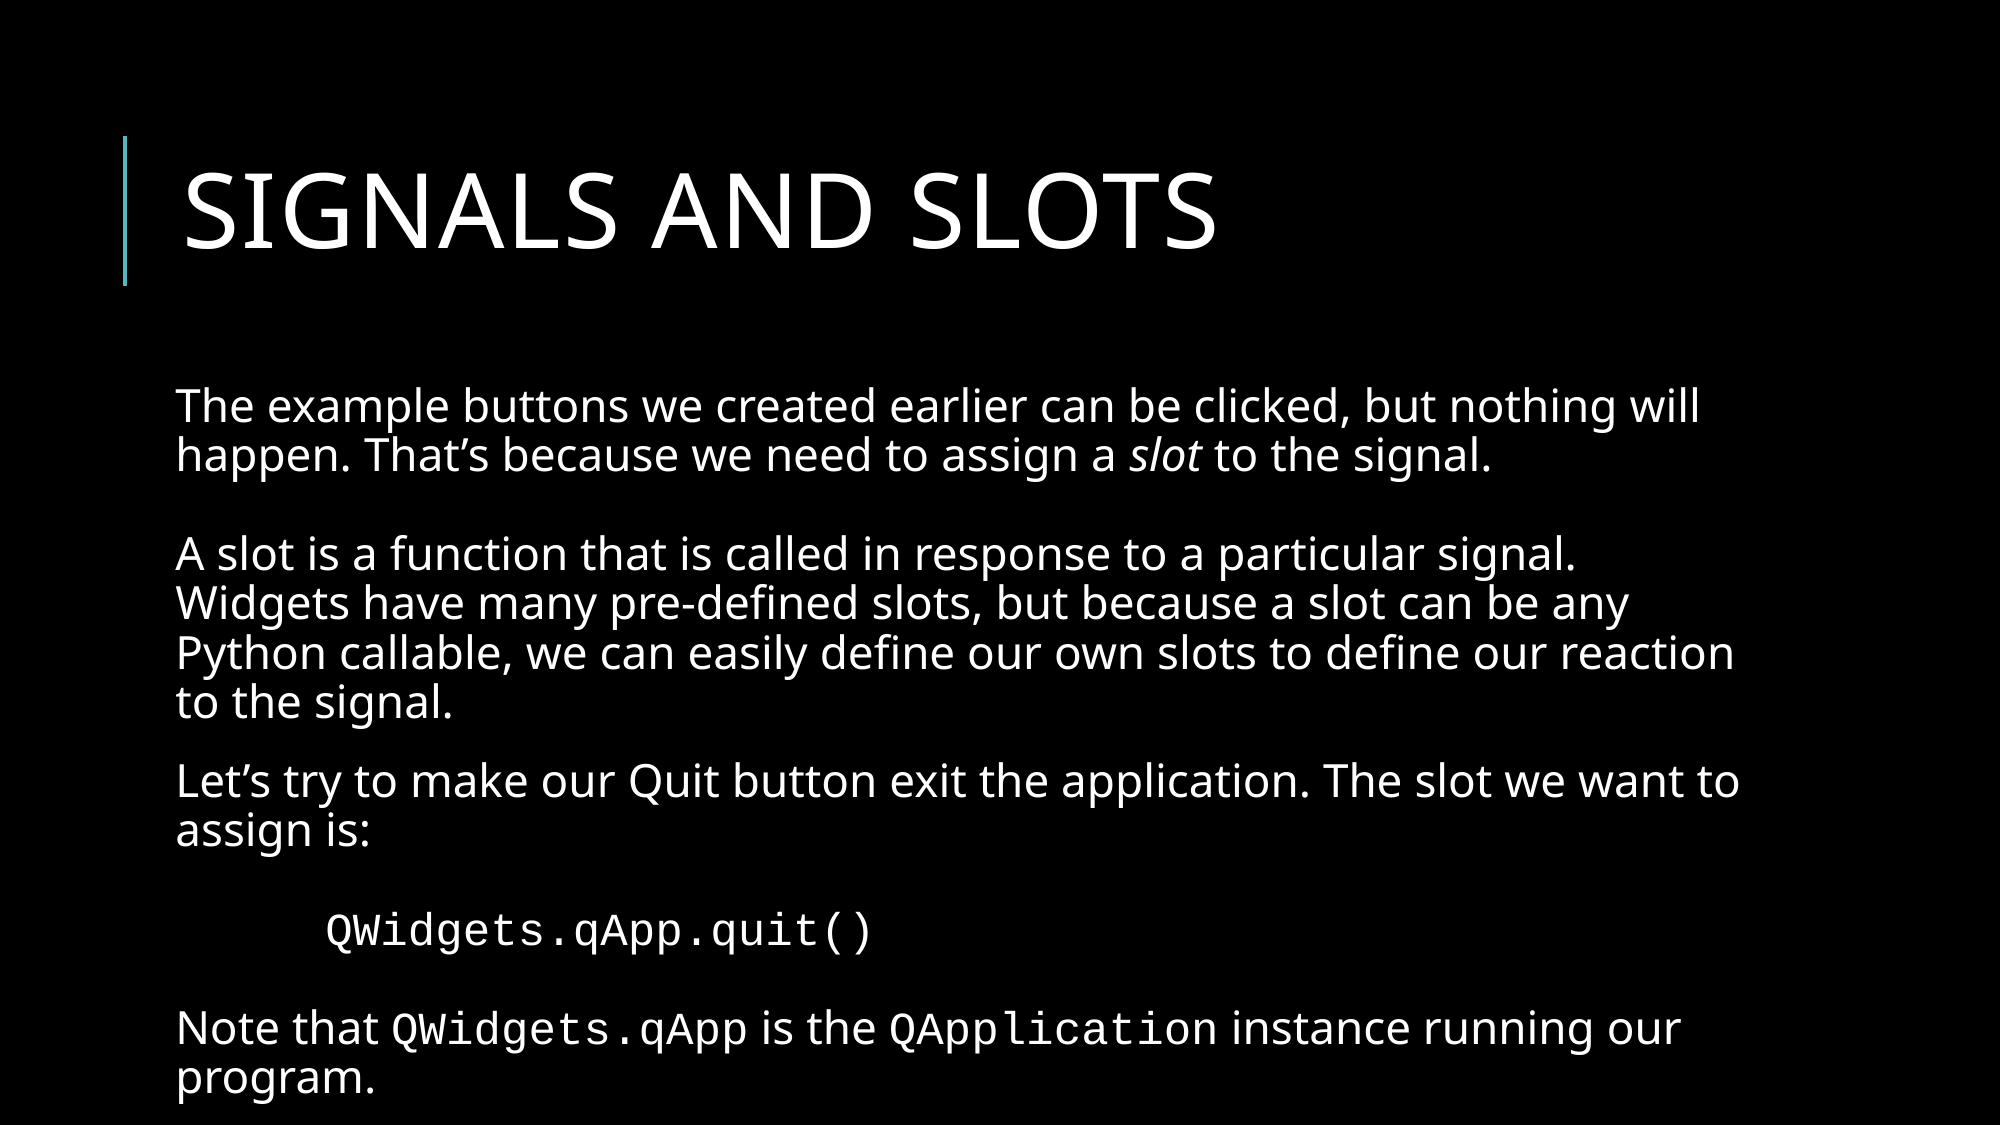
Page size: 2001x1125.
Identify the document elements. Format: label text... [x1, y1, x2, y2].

title Signals and slots [168, 96, 1763, 342]
list The example buttons we created earlier can be clicked, but nothing will happen. That’s because we need to assign a slot to the signal. A slot is a function that is called in response to a particular signal. Widgets have many pre-defined slots, but because a slot can be any Python callable, we can easily define our own slots to define our reaction to the signal. Let’s try to make our Quit button exit the application. The slot we want to assign is: QWidgets.qApp.quit() Note that QWidgets.qApp is the QApplication instance running our program. [168, 375, 1763, 1035]
